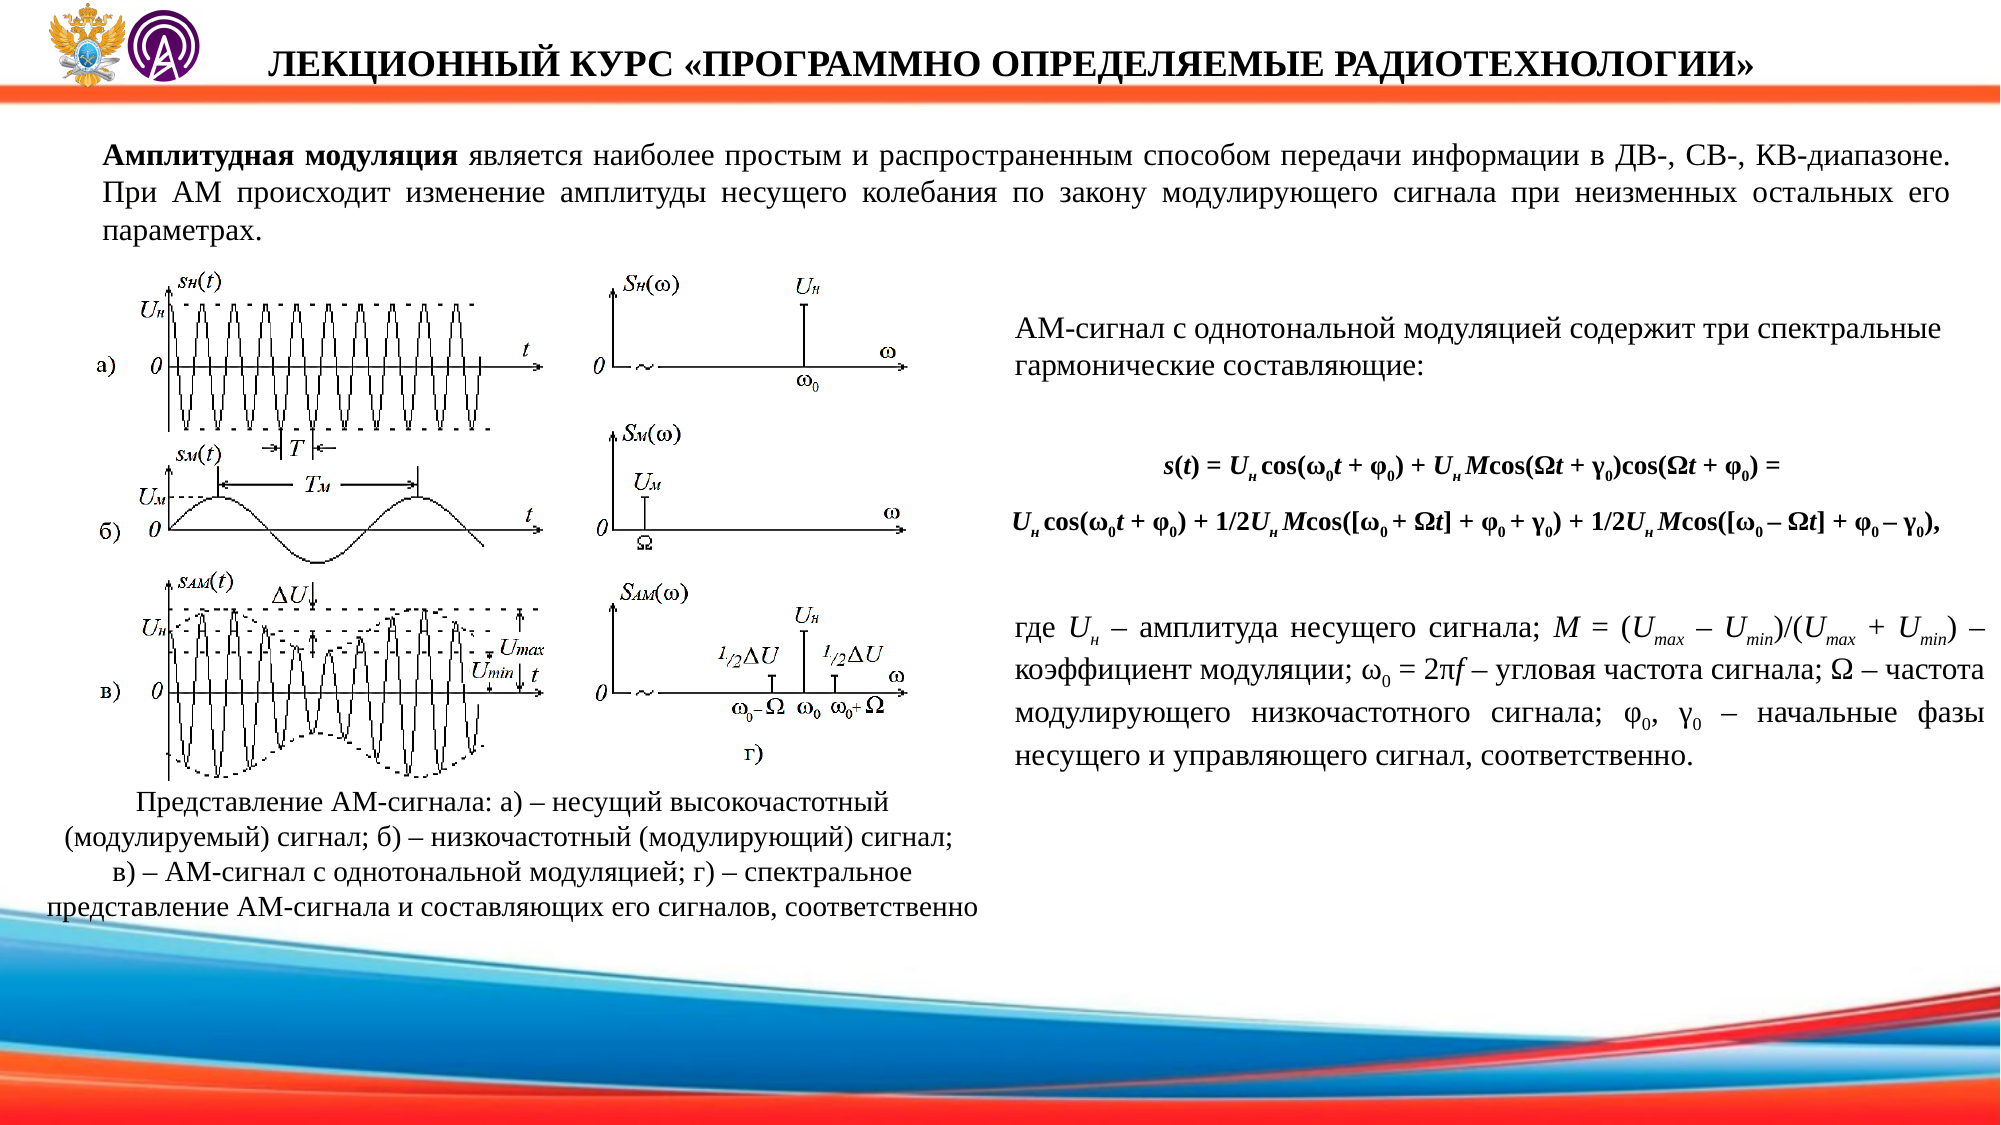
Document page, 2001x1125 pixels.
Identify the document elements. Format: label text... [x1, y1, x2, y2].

text_box АМ-сигнал с однотональной модуляцией содержит три спектральные гармонические составляющие: [999, 299, 2000, 390]
text_box Амплитудная модуляция является наиболее простым и распространенным способом передачи информации в ДВ-, СВ-, КВ-диапазоне. При АМ происходит изменение амплитуды несущего колебания по закону модулирующего сигнала при неизменных остальных его параметрах. [87, 126, 1968, 254]
text_box s(t) = Uн cos(ω0t + φ0) + Uн Mcos(Ωt + γ0)cos(Ωt + φ0) = Uн cos(ω0t + φ0) + 1/2Uн Mcos([ω0 + Ωt] + φ0 + γ0) + 1/2Uн Mcos([ω0 – Ωt] + φ0 – γ0), [975, 422, 1976, 548]
text_box ЛЕКЦИОННЫЙ КУРС «ПРОГРАММНО ОПРЕДЕЛЯЕМЫЕ РАДИОТЕХНОЛОГИИ» [163, 8, 1788, 91]
picture [0, 0, 2001, 1125]
text_box Представление АМ-сигнала: а) – несущий высокочастотный (модулируемый) сигнал; б) – низкочастотный (модулирующий) сигнал; в) – АМ-сигнал с однотональной модуляцией; г) – спектральное представление АМ-сигнала и составляющих его сигналов, соответственно [25, 774, 1001, 930]
text_box где Uн – амплитуда несущего сигнала; M = (Umax – Umin)/(Umax + Umin) – коэффициент модуляции; ω0 = 2πf – угловая частота сигнала; Ω – частота модулирующего низкочастотного сигнала; φ0, γ0 – начальные фазы несущего и управляющего сигнал, соответственно. [999, 598, 2000, 779]
